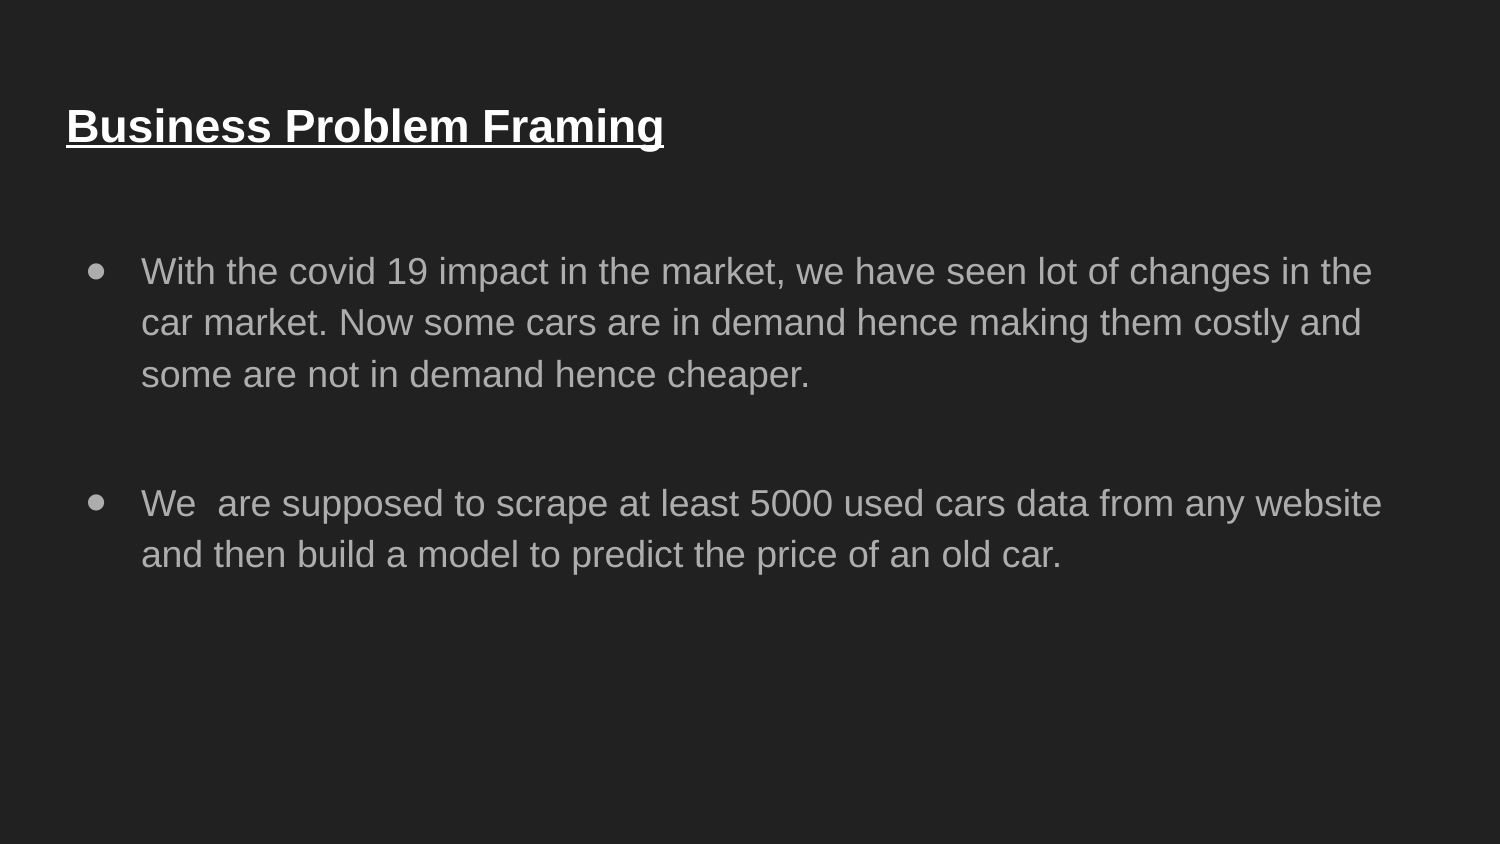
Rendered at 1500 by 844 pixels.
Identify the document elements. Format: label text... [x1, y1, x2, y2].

list With the covid 19 impact in the market, we have seen lot of changes in the car market. Now some cars are in demand hence making them costly and some are not in demand hence cheaper. We are supposed to scrape at least 5000 used cars data from any website and then build a model to predict the price of an old car. [51, 224, 1449, 750]
title Business Problem Framing [51, 72, 1449, 167]
